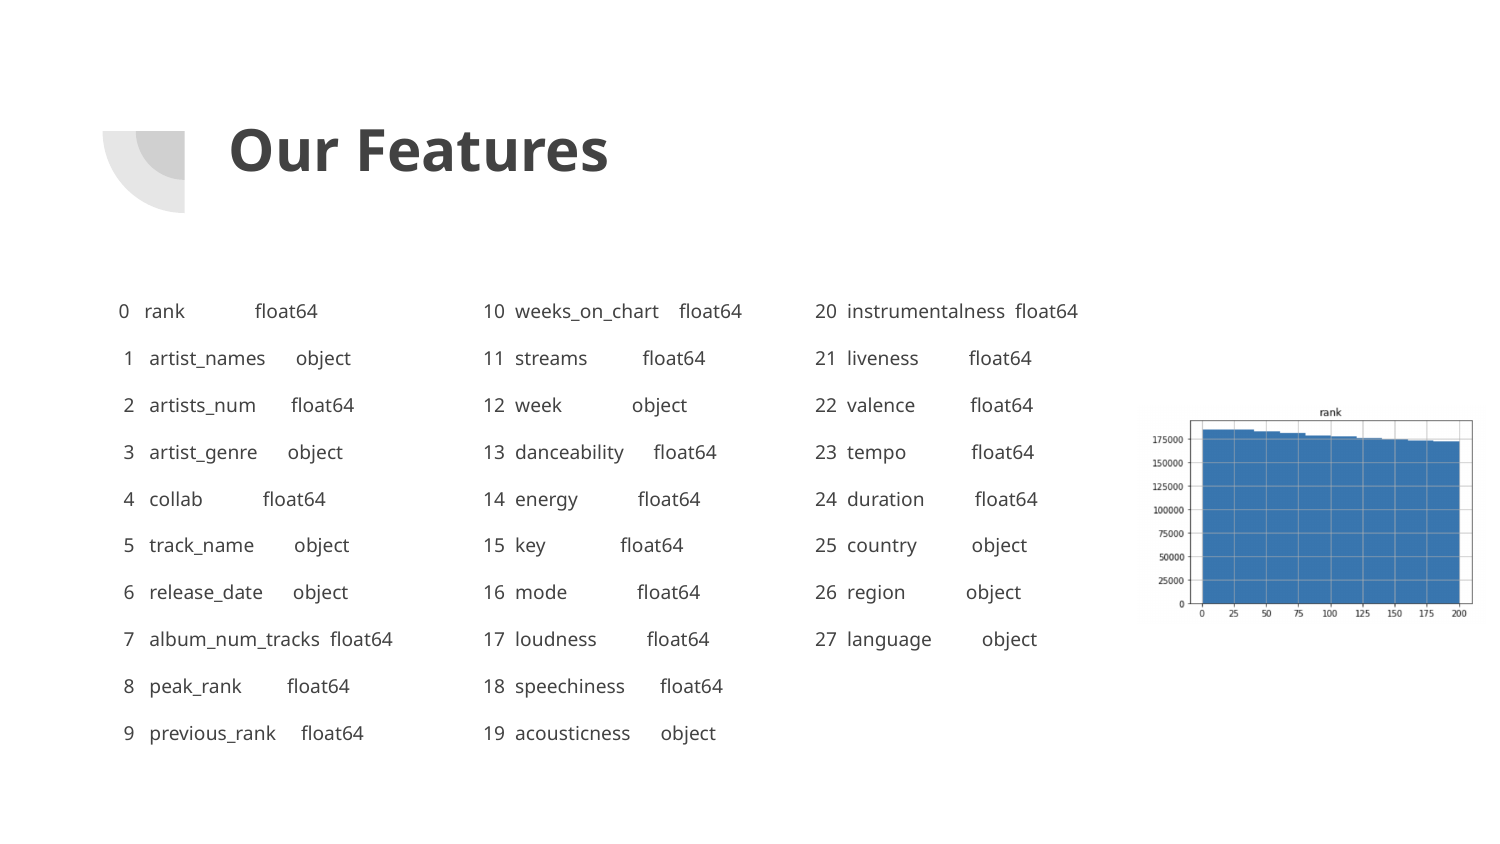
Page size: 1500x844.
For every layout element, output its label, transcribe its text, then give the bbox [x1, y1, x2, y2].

list 20 instrumentalness float64 21 liveness float64 22 valence float64 23 tempo float64 24 duration float64 25 country object 26 region object 27 language object [795, 286, 1286, 744]
title Our Features [213, 98, 1368, 263]
picture [1137, 405, 1486, 625]
list 10 weeks_on_chart float64 11 streams float64 12 week object 13 danceability float64 14 energy float64 15 key float64 16 mode float64 17 loudness float64 18 speechiness float64 19 acousticness object [463, 286, 795, 744]
list 0 rank float64 1 artist_names object 2 artists_num float64 3 artist_genre object 4 collab float64 5 track_name object 6 release_date object 7 album_num_tracks float64 8 peak_rank float64 9 previous_rank float64 [103, 286, 463, 744]
